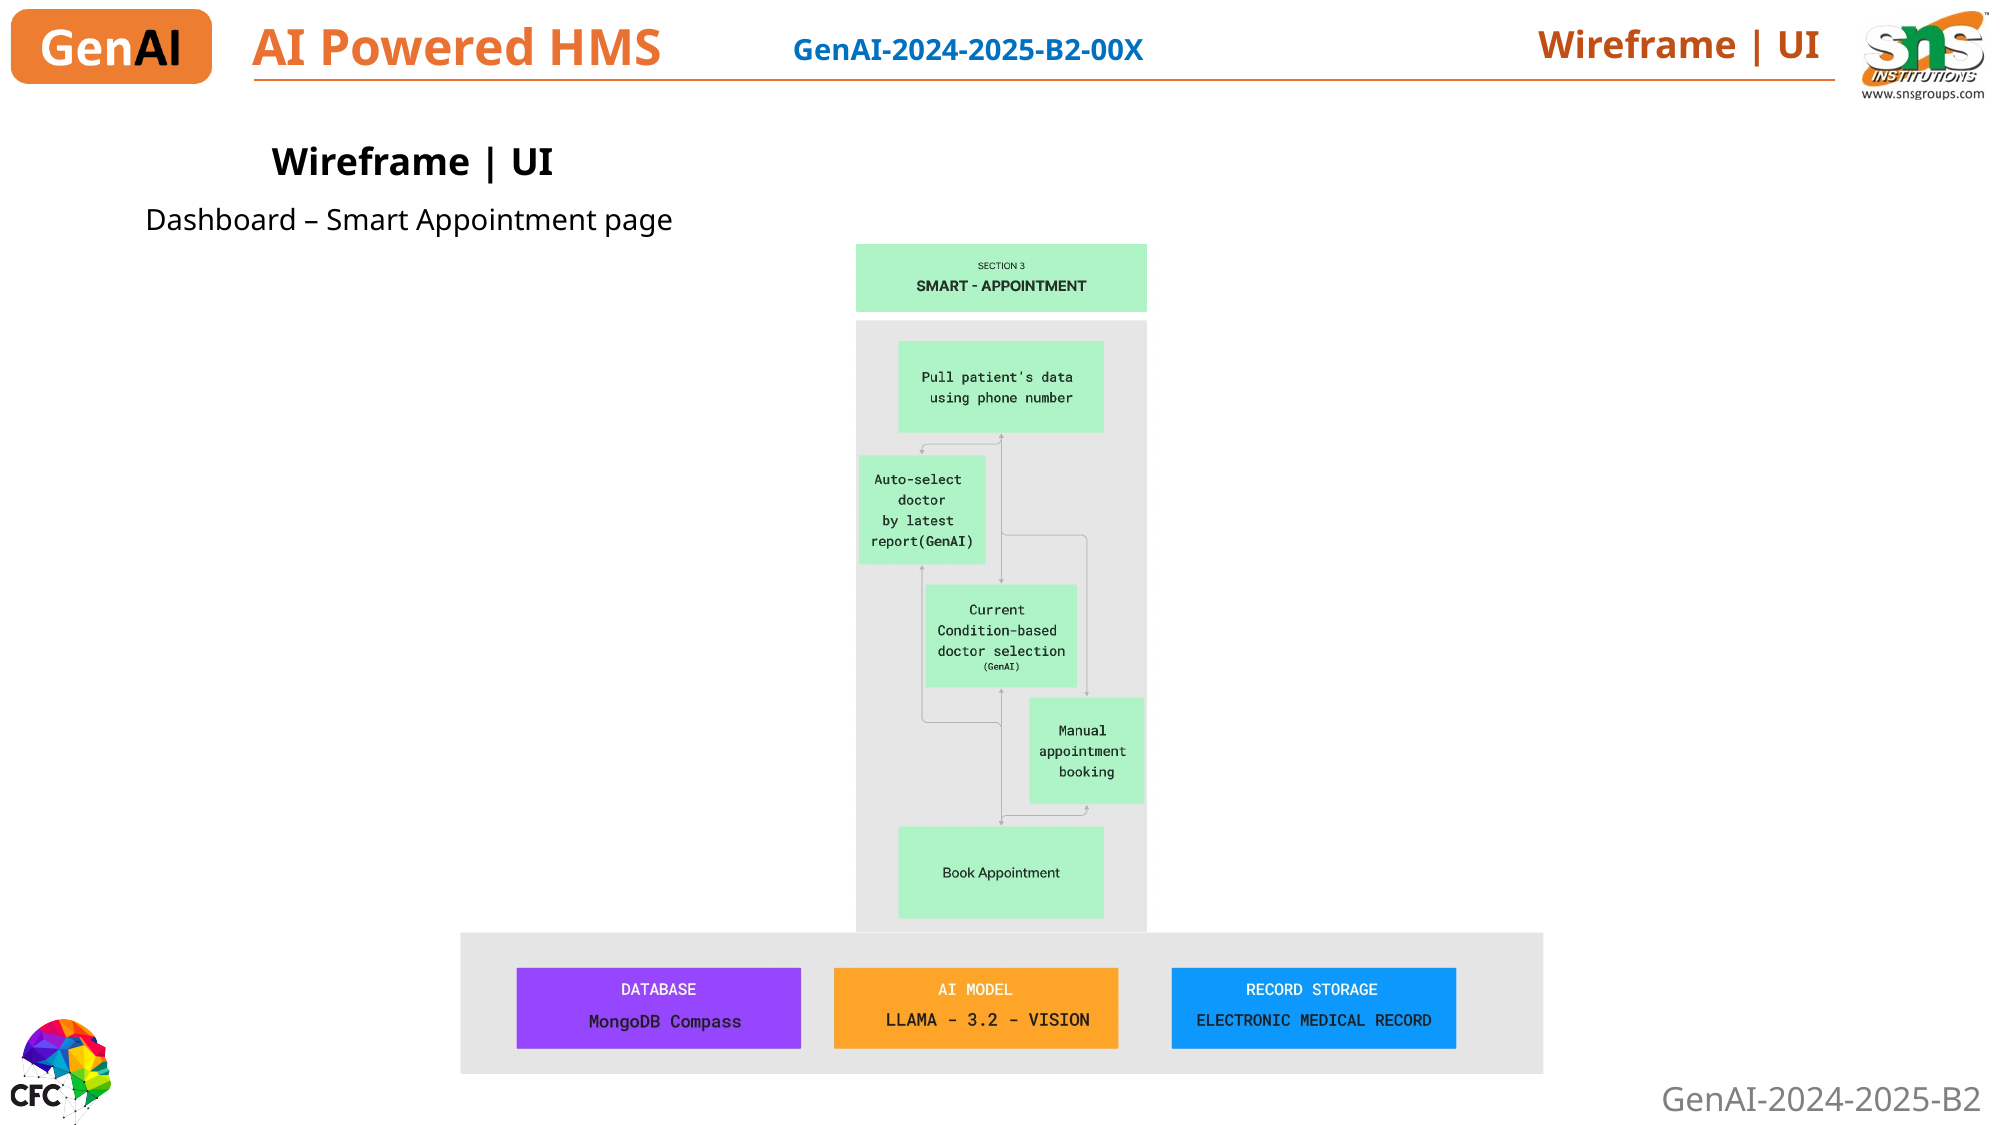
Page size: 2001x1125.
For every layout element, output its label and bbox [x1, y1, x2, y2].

picture [1887, 11, 1989, 100]
text_box [236, 7, 1887, 132]
picture [10, 9, 213, 84]
picture [456, 243, 1544, 1075]
text_box [130, 130, 1856, 245]
picture [10, 1019, 111, 1125]
